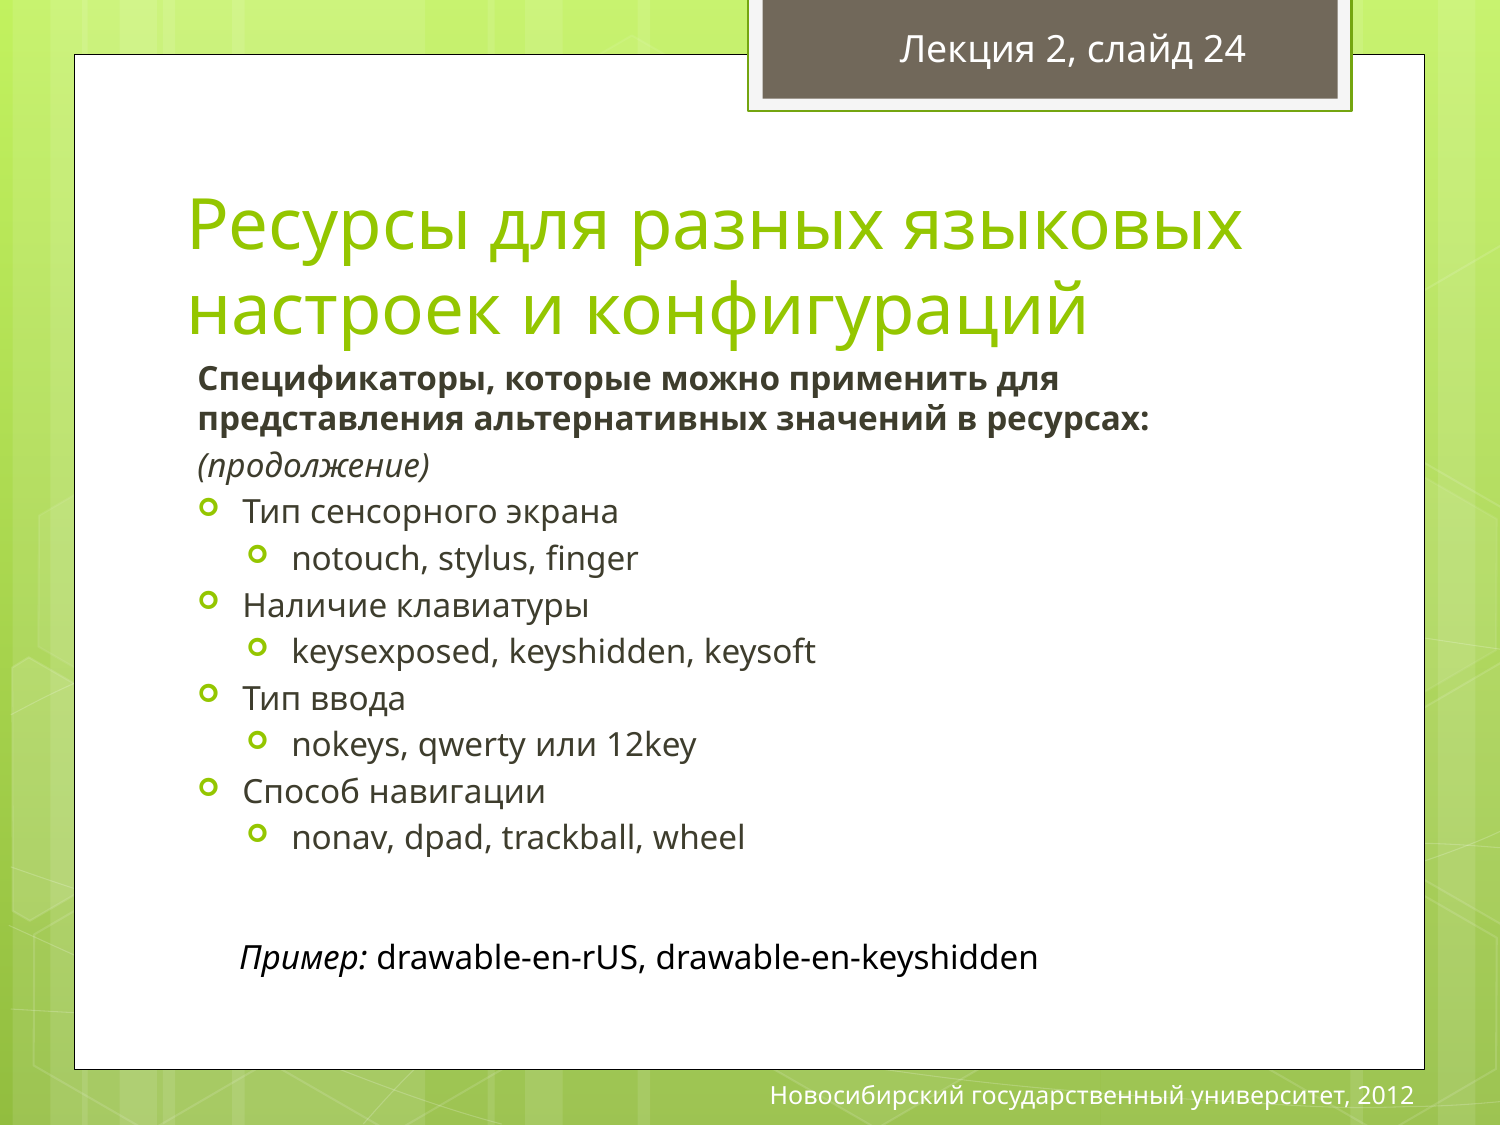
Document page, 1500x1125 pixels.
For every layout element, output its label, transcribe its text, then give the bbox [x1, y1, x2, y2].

title Ресурсы для разных языковых настроек и конфигураций [171, 168, 1324, 357]
text_box Лекция 2, слайд 24 [884, 17, 1262, 78]
text_box Пример: drawable-en-rUS, drawable-en-keyshidden [224, 928, 1055, 984]
list Спецификаторы, которые можно применить для представления альтернативных значений в ресурсах: (продолжение) Тип сенсорного экрана notouch, stylus, finger Наличие клавиатуры keysexposed, keyshidden, keysoft Тип ввода nokeys, qwerty или 12key Способ навигации nonav, dpad, trackball, wheel [171, 349, 1317, 894]
footer Новосибирский государственный университет, 2012 [643, 1064, 1431, 1125]
